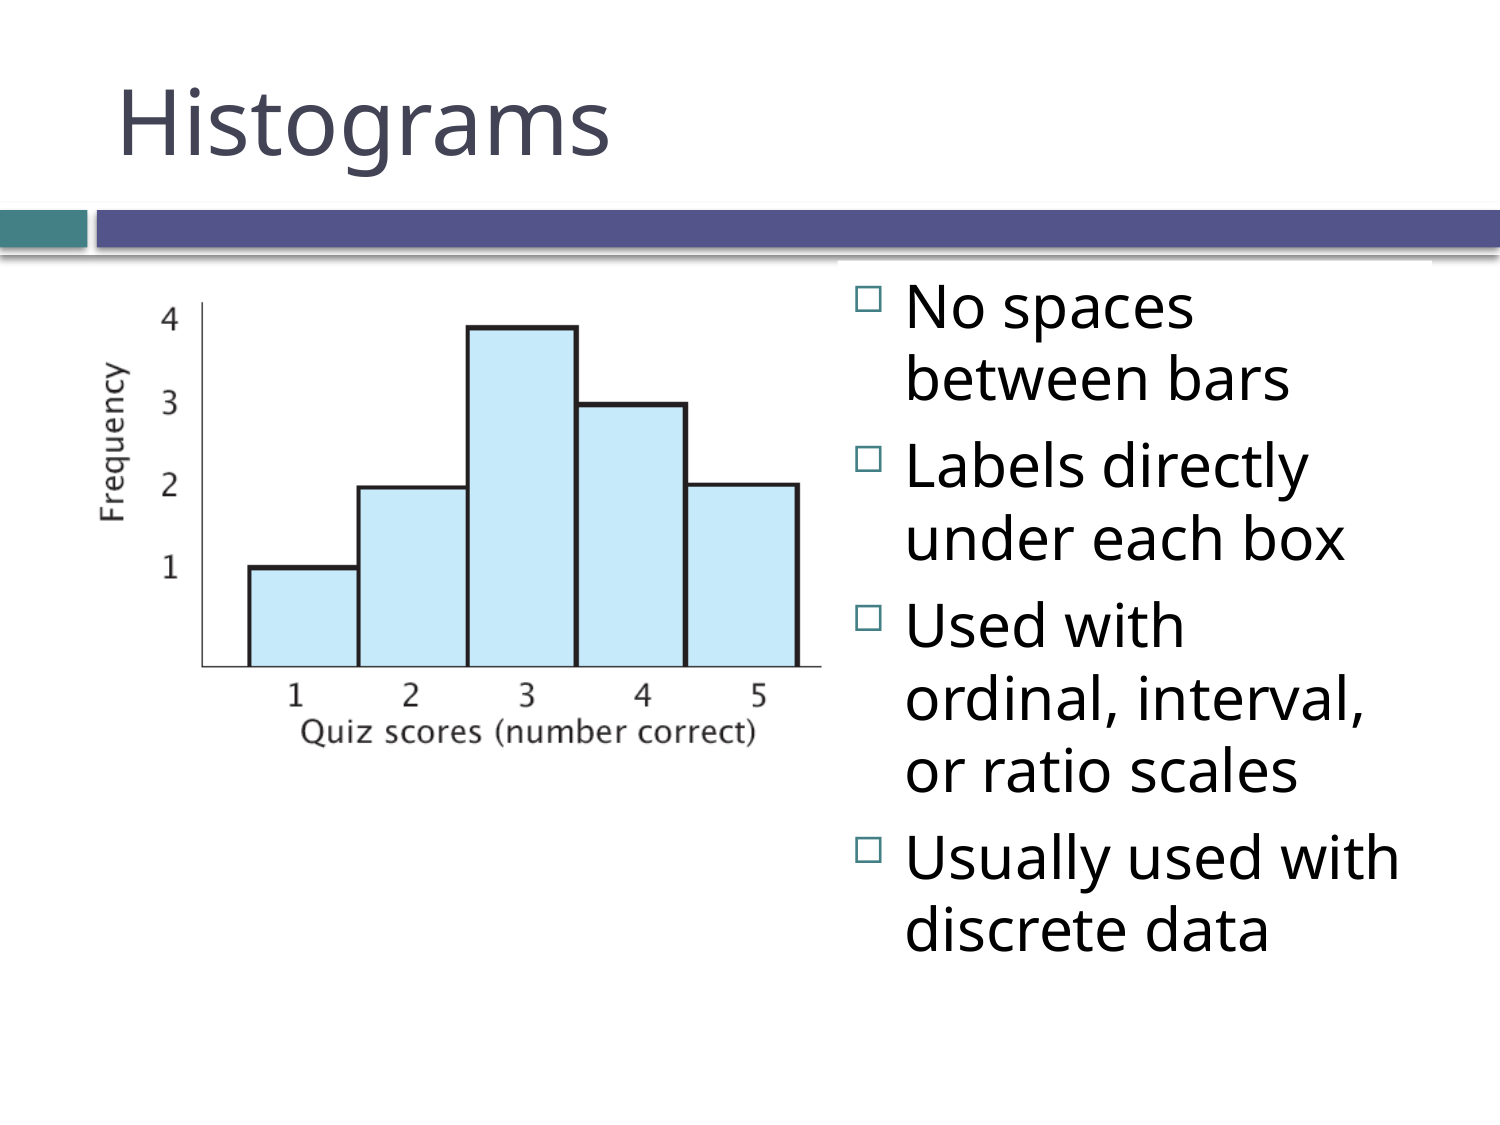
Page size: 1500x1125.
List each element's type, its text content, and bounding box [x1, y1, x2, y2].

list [74, 274, 1058, 769]
text_box No spaces between bars Labels directly under each box Used with ordinal, interval, or ratio scales Usually used with discrete data [837, 260, 1433, 1011]
title Histograms [100, 37, 1438, 200]
